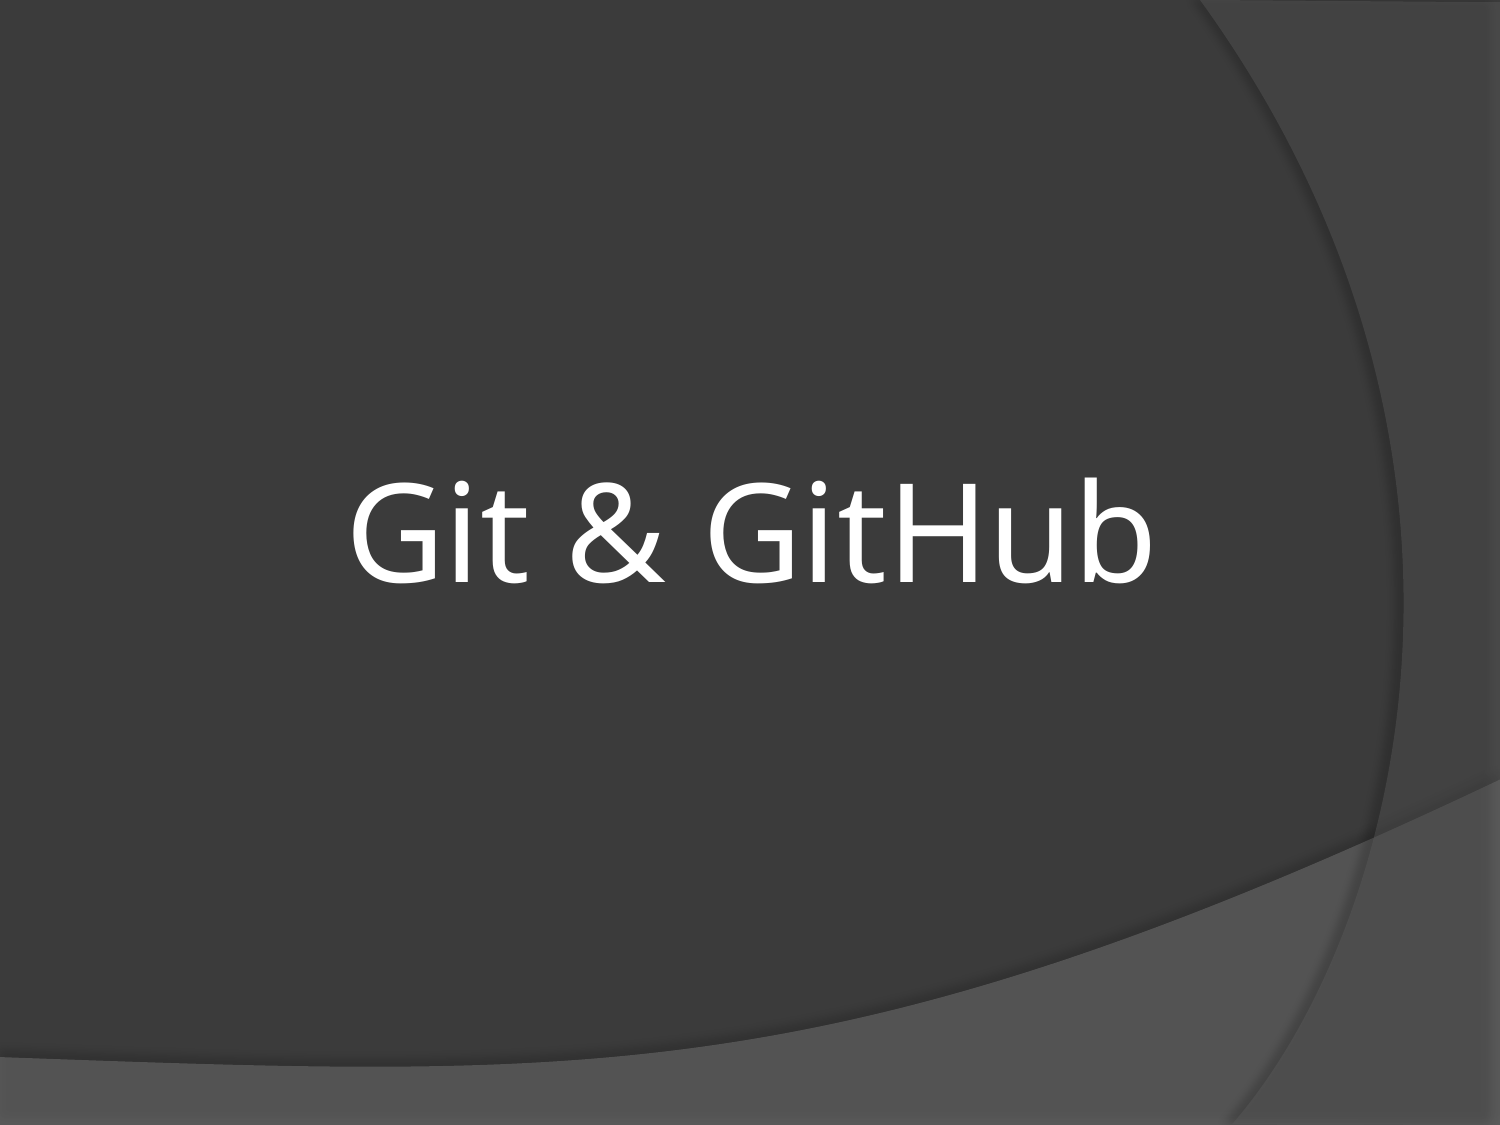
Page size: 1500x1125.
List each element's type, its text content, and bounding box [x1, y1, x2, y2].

title Git & GitHub [337, 125, 1300, 880]
